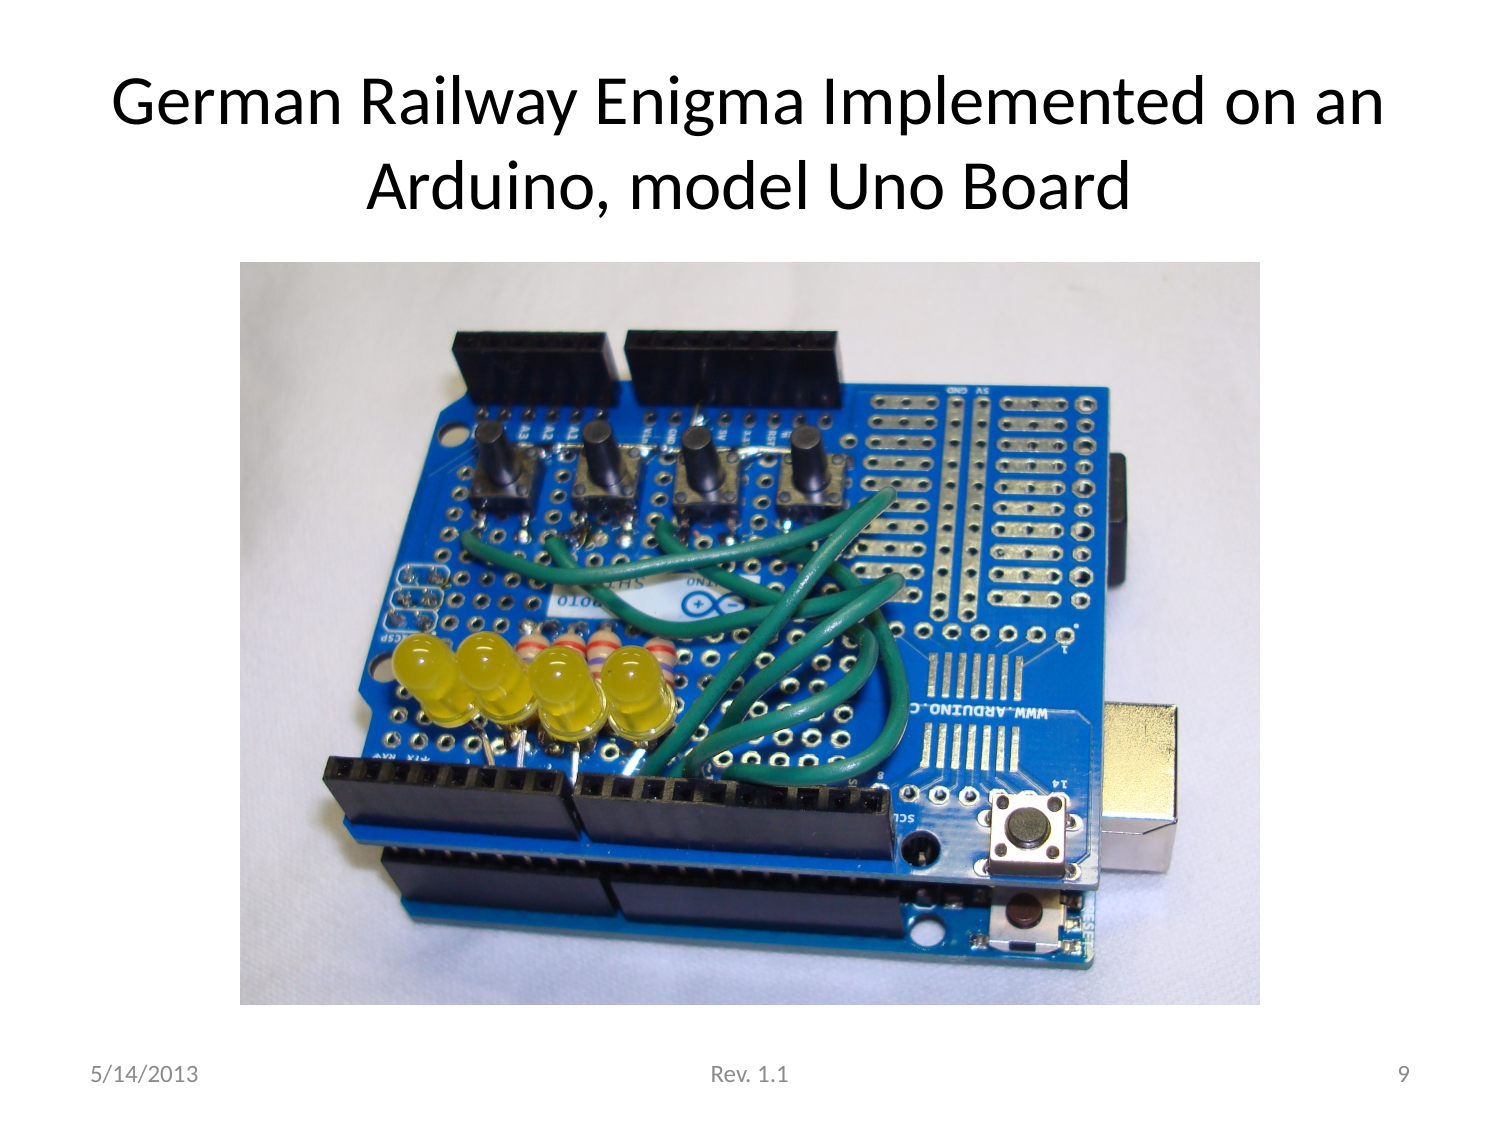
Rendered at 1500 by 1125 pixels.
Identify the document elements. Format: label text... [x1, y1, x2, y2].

footer Rev. 1.1 [512, 1042, 988, 1103]
slide_number 9 [1074, 1042, 1425, 1103]
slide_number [75, 1042, 425, 1103]
title German Railway Enigma Implemented on an Arduino, model Uno Board [75, 45, 1425, 233]
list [240, 262, 1260, 1006]
